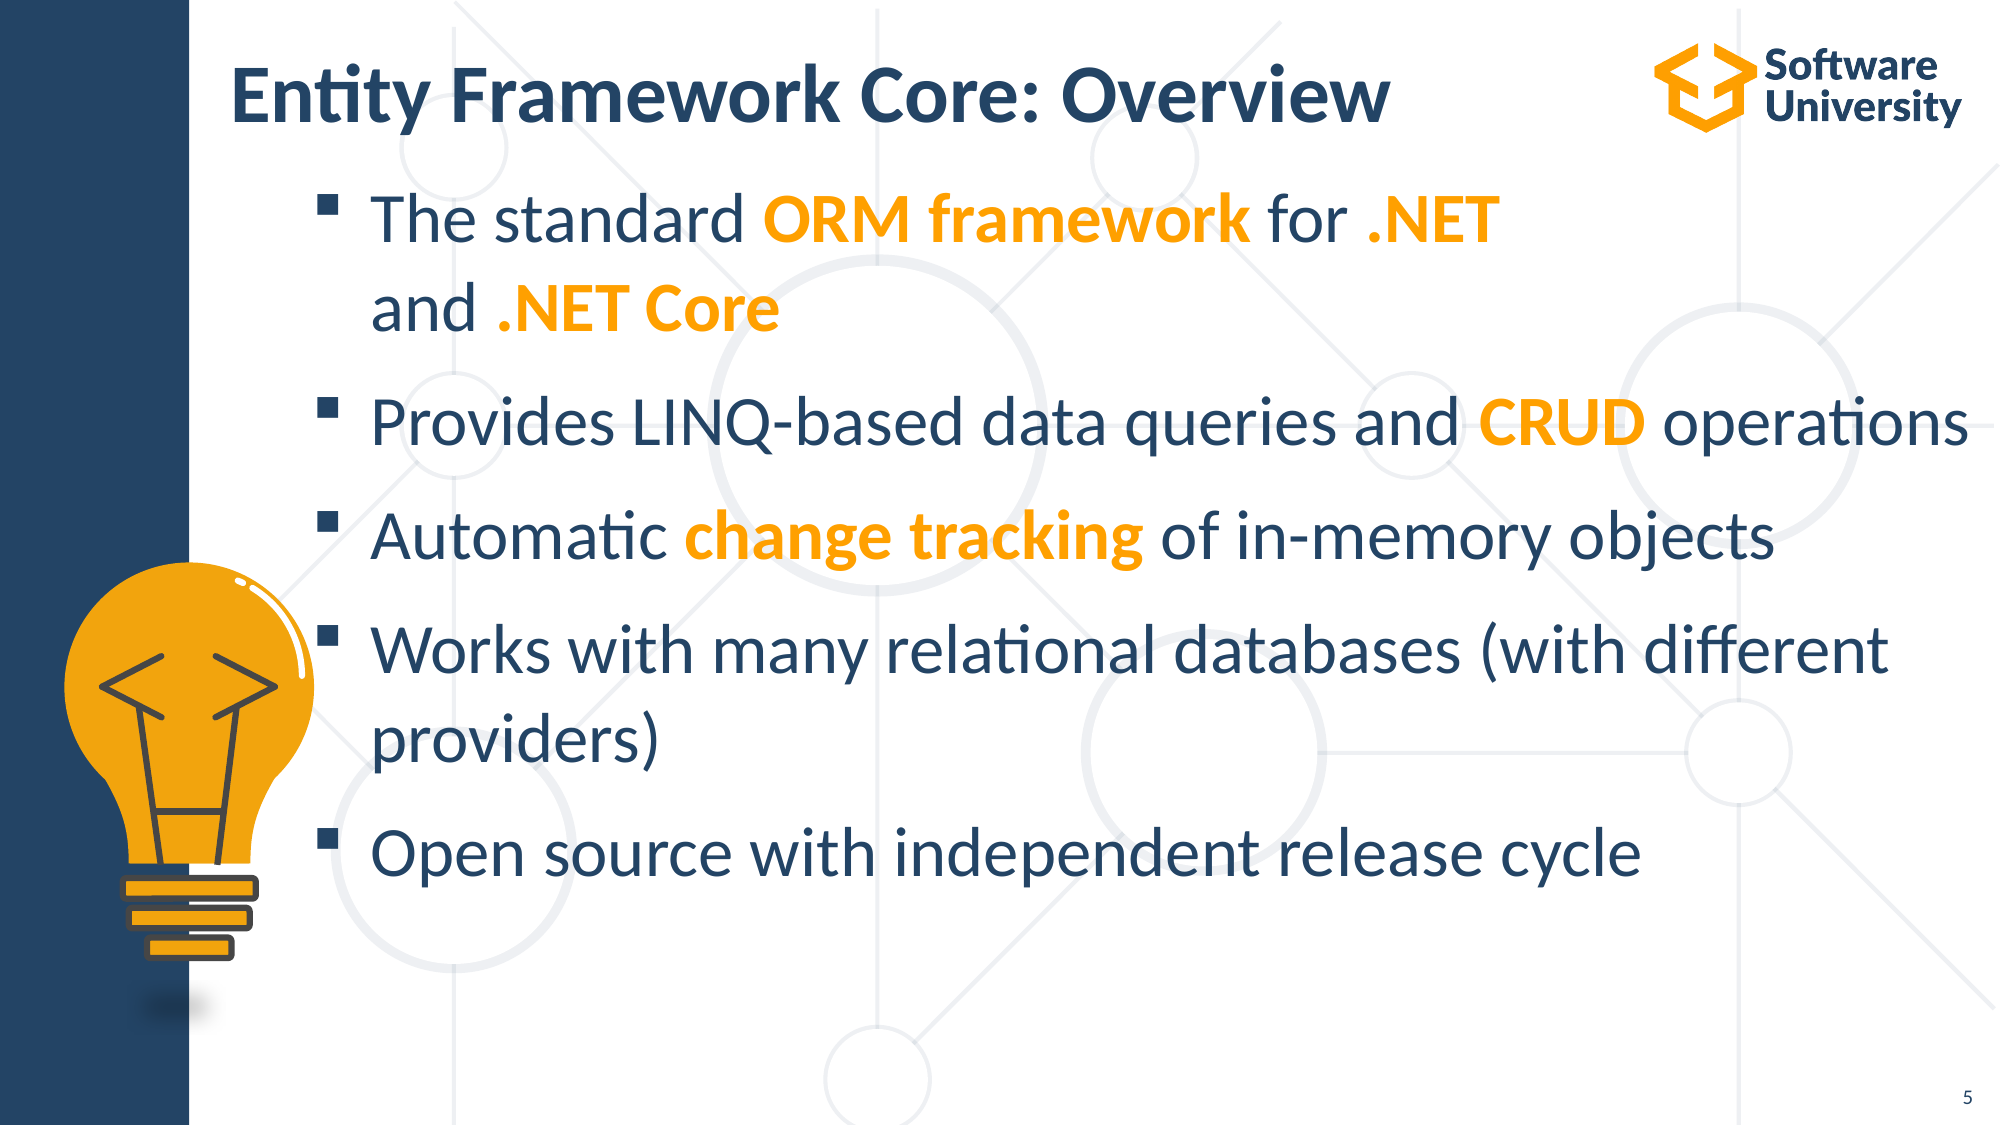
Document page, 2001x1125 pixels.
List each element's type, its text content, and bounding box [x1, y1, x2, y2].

text_box 5 [1927, 1067, 1989, 1117]
picture [1641, 31, 1973, 145]
title Entity Framework Core: Overview [212, 16, 1628, 162]
list The standard ORM framework for .NET and .NET Core Provides LINQ-based data queries and CRUD operations Automatic change tracking of in-memory objects Works with many relational databases (with different providers) Open source with independent release cycle [293, 161, 2000, 1072]
